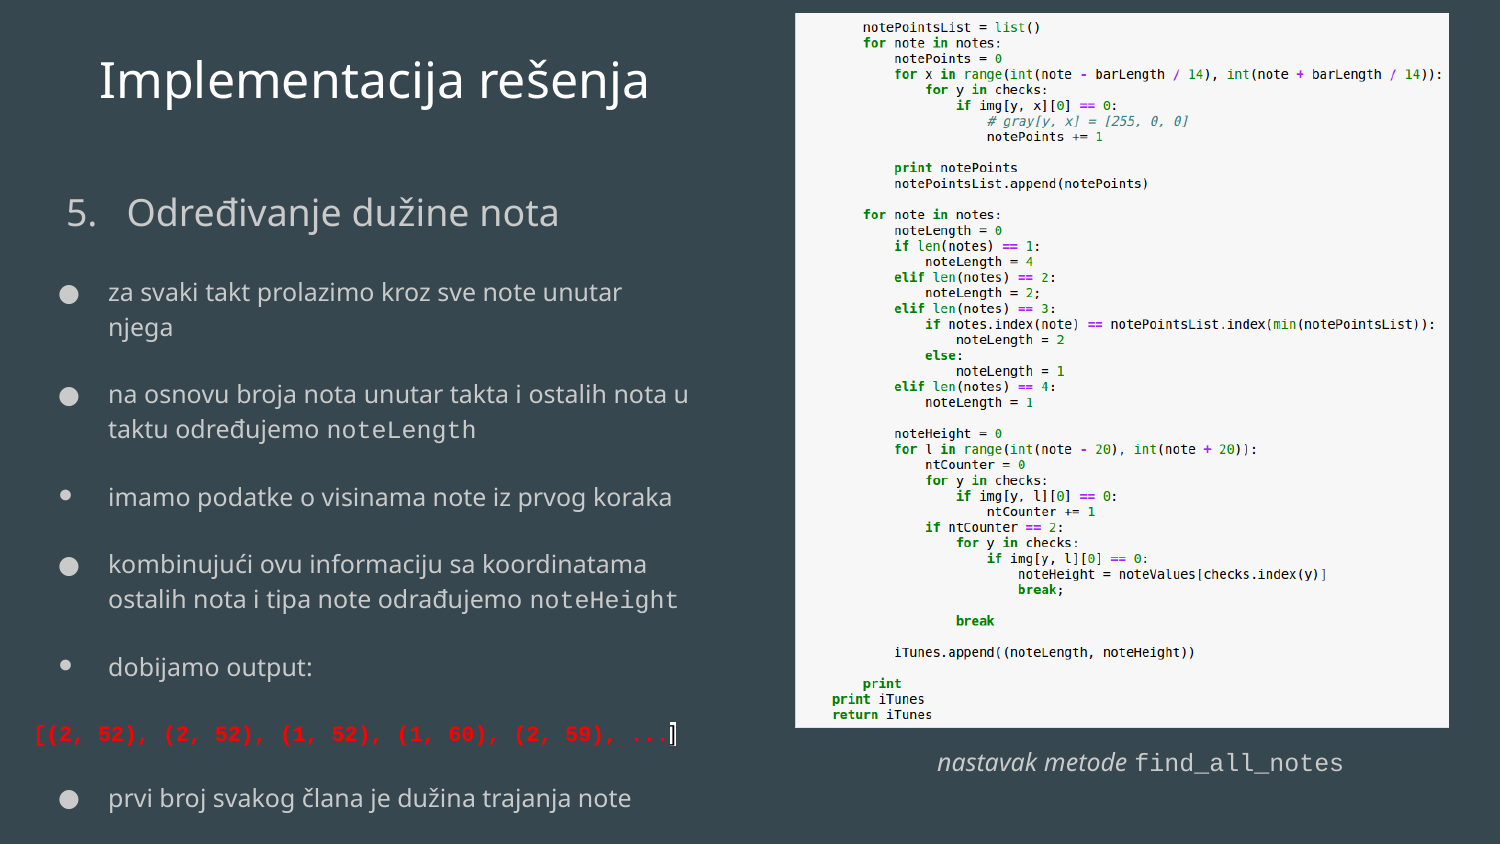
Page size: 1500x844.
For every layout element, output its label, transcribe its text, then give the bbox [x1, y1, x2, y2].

text_box nastavak metode find_all_notes [816, 727, 1465, 816]
picture [795, 13, 1449, 728]
title Implementacija rešenja [43, 33, 708, 127]
text_box za svaki takt prolazimo kroz sve note unutar njega na osnovu broja nota unutar takta i ostalih nota u taktu određujemo noteLength imamo podatke o visinama note iz prvog koraka kombinujući ovu informaciju sa koordinatama ostalih nota i tipa note odrađujemo noteHeight dobijamo output: [(2, 52), (2, 52), (1, 52), (1, 60), (2, 59), ...] prvi broj svakog člana je dužina trajanja note drugi broj svakog člana je visina tona note [18, 257, 708, 748]
list 5. Određivanje dužine nota [51, 166, 729, 728]
